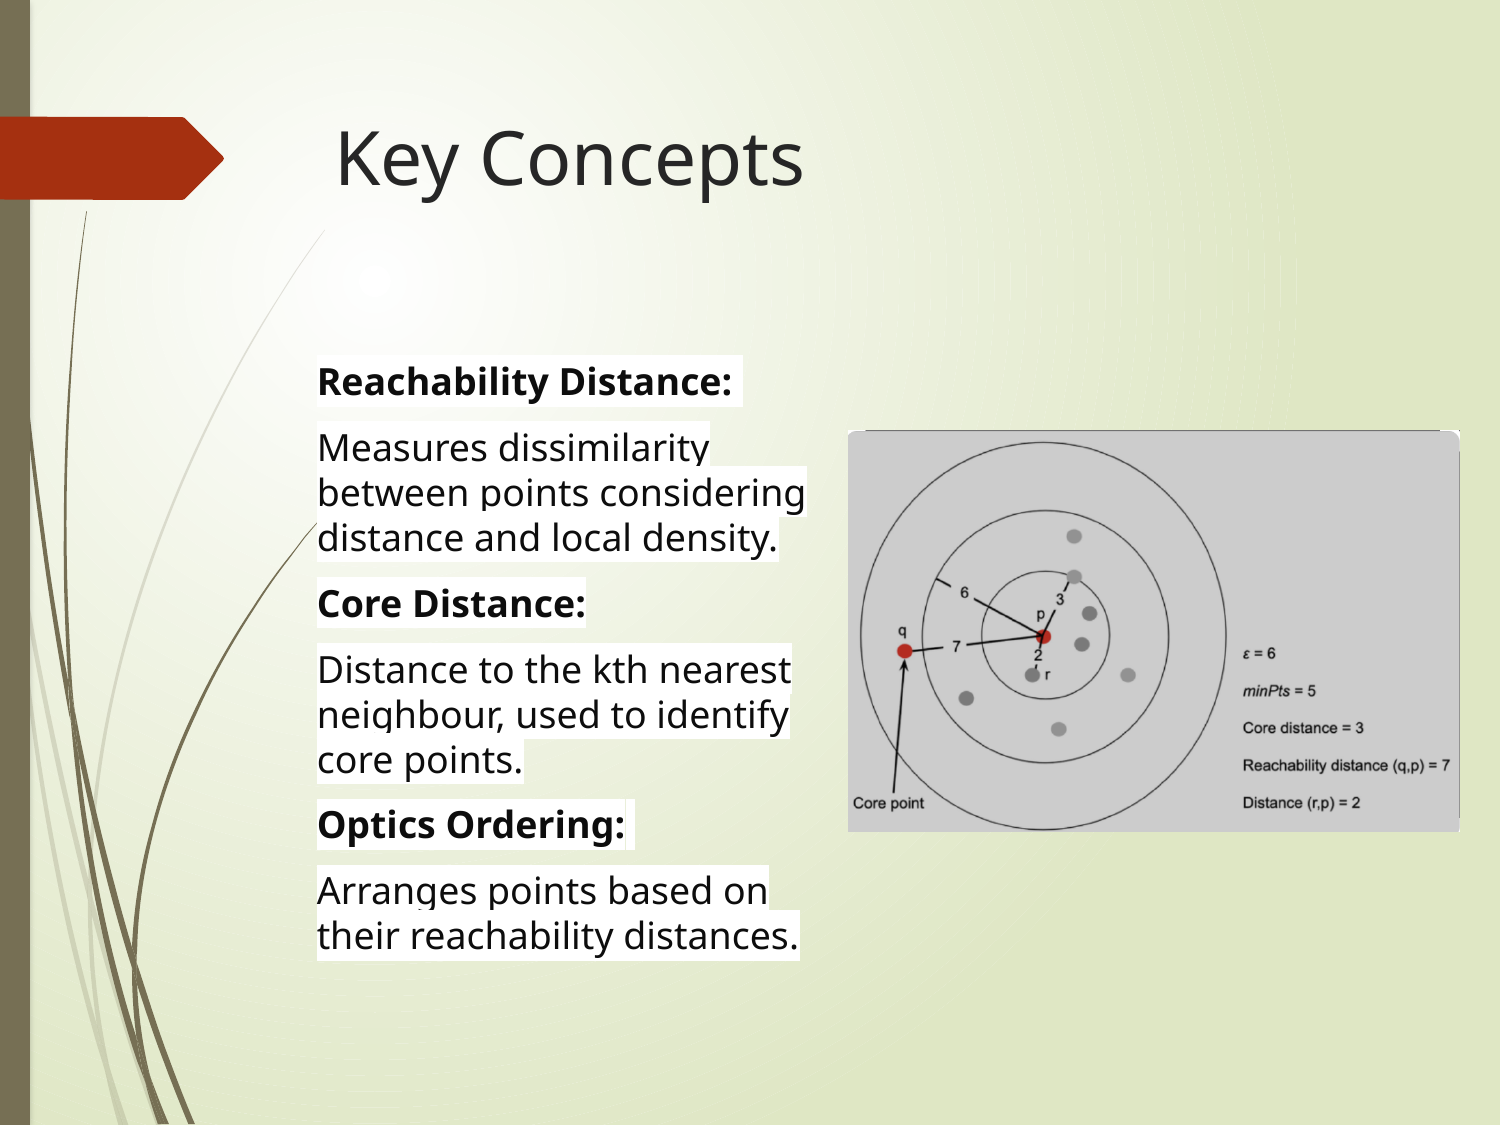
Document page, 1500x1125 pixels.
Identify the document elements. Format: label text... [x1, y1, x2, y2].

list Reachability Distance: Measures dissimilarity between points considering distance and local density. Core Distance: Distance to the kth nearest neighbour, used to identify core points. Optics Ordering: Arranges points based on their reachability distances. [301, 350, 844, 993]
title Key Concepts [319, 102, 1400, 313]
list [848, 430, 1460, 832]
